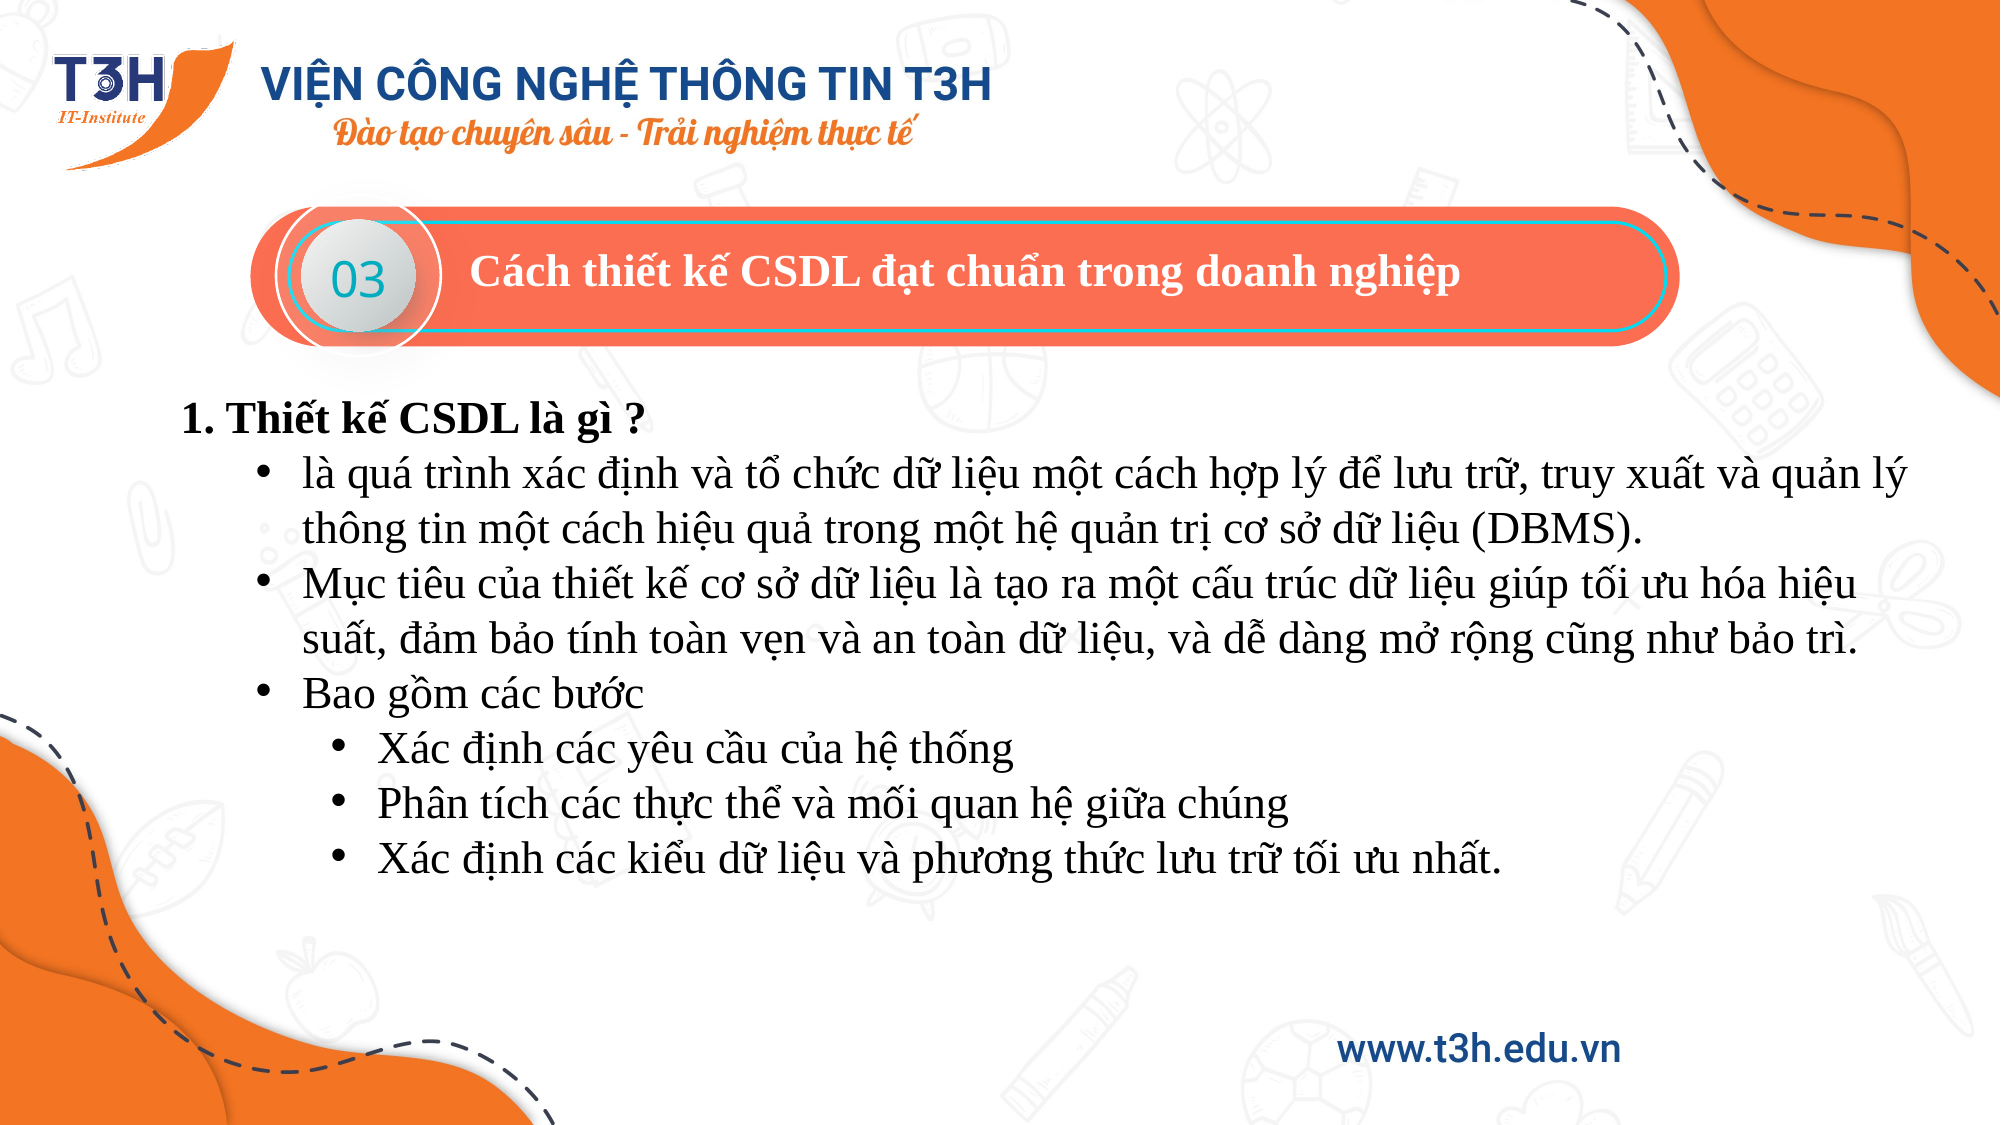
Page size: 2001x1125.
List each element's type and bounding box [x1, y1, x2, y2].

picture [0, 0, 2000, 1125]
text_box [275, 194, 467, 415]
text_box [250, 206, 275, 347]
text_box [467, 206, 1680, 347]
